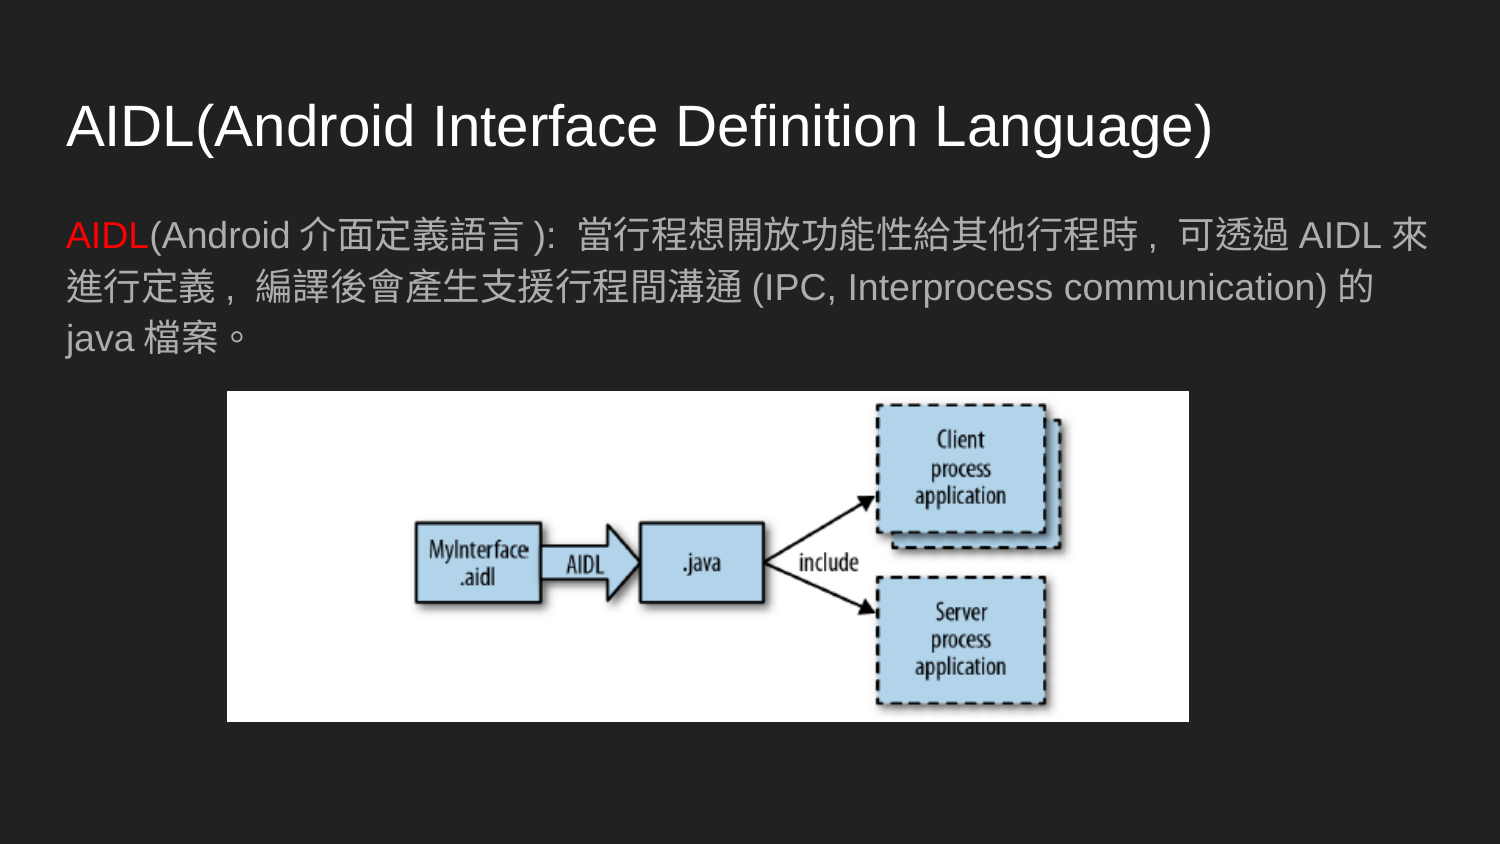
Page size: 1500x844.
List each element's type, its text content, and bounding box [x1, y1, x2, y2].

picture [227, 391, 1189, 722]
list AIDL(Android介面定義語言): 當行程想開放功能性給其他行程時, 可透過AIDL來進行定義, 編譯後會產生支援行程間溝通(IPC, Interprocess communication)的java檔案。 [51, 189, 1449, 750]
title AIDL(Android Interface Definition Language) [51, 72, 1449, 167]
